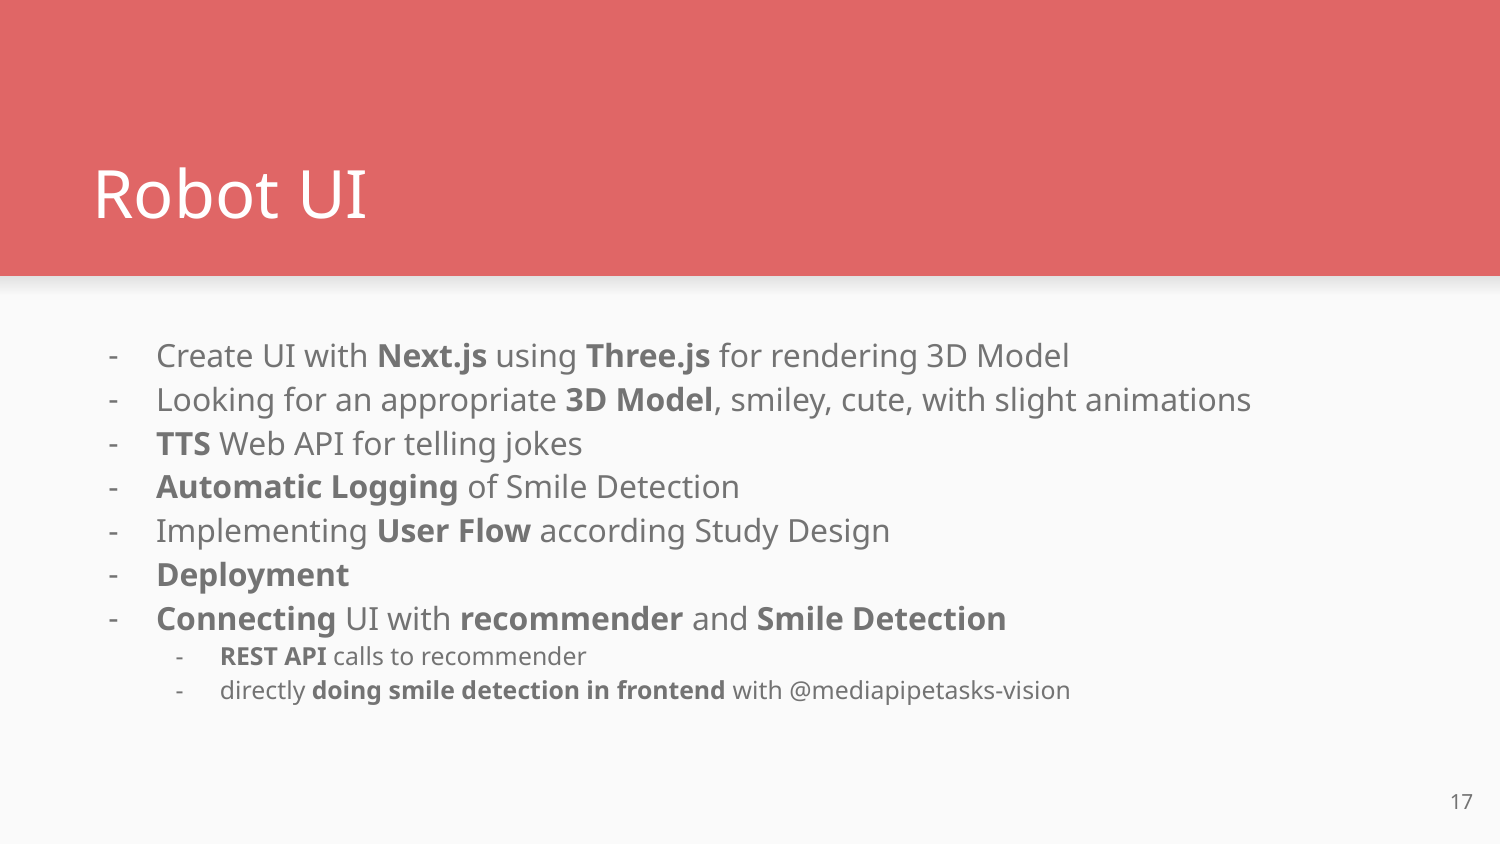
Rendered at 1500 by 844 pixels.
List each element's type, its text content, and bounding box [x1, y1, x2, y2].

slide_number ‹#› [1398, 770, 1489, 835]
title Robot UI [77, 121, 1427, 248]
list Create UI with Next.js using Three.js for rendering 3D Model Looking for an appropriate 3D Model, smiley, cute, with slight animations TTS Web API for telling jokes Automatic Logging of Smile Detection Implementing User Flow according Study Design Deployment Connecting UI with recommender and Smile Detection REST API calls to recommender directly doing smile detection in frontend with @mediapipetasks-vision [77, 314, 1427, 760]
